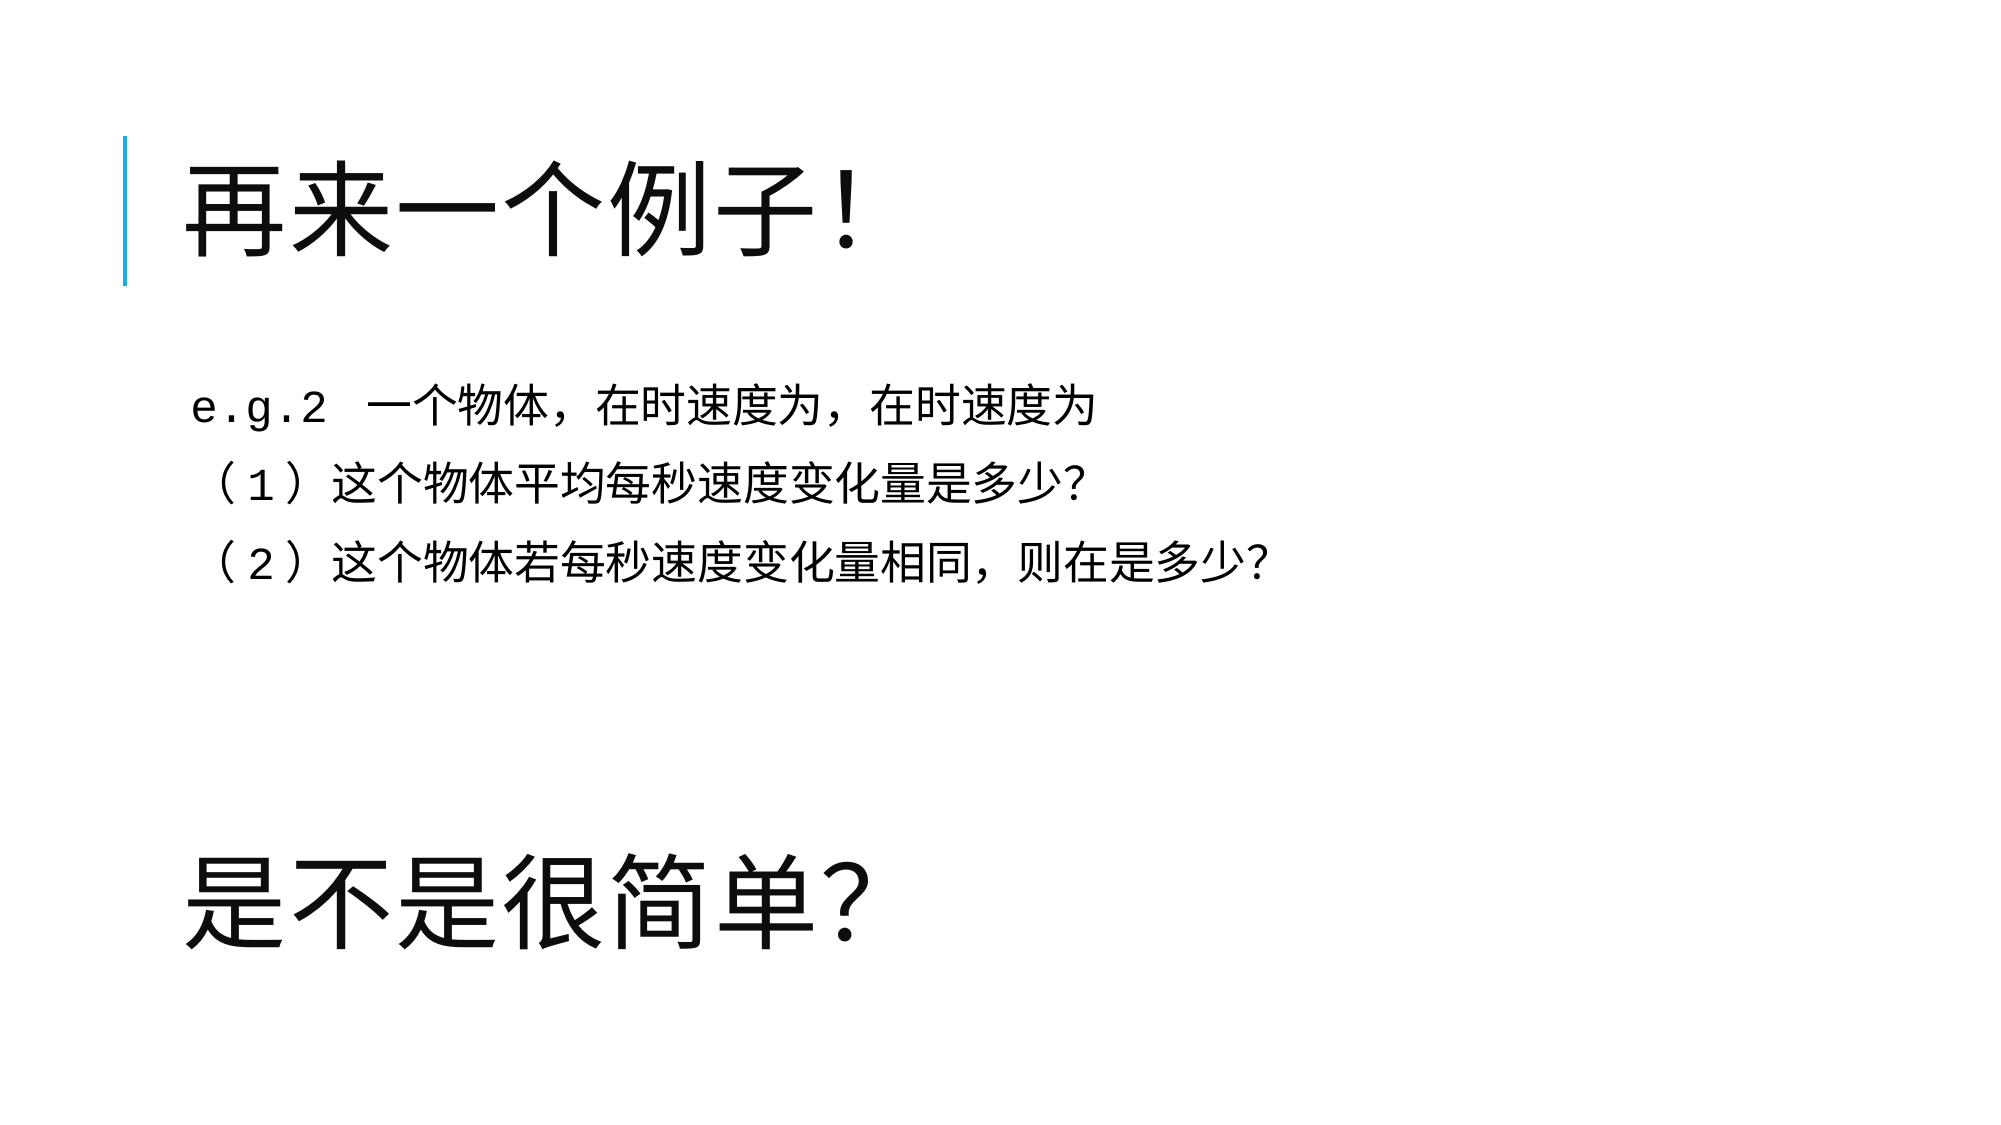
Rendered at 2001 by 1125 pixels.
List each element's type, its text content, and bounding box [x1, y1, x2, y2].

text_box 是不是很简单？ [167, 788, 1763, 1035]
title 再来一个例子！ [168, 96, 1763, 342]
